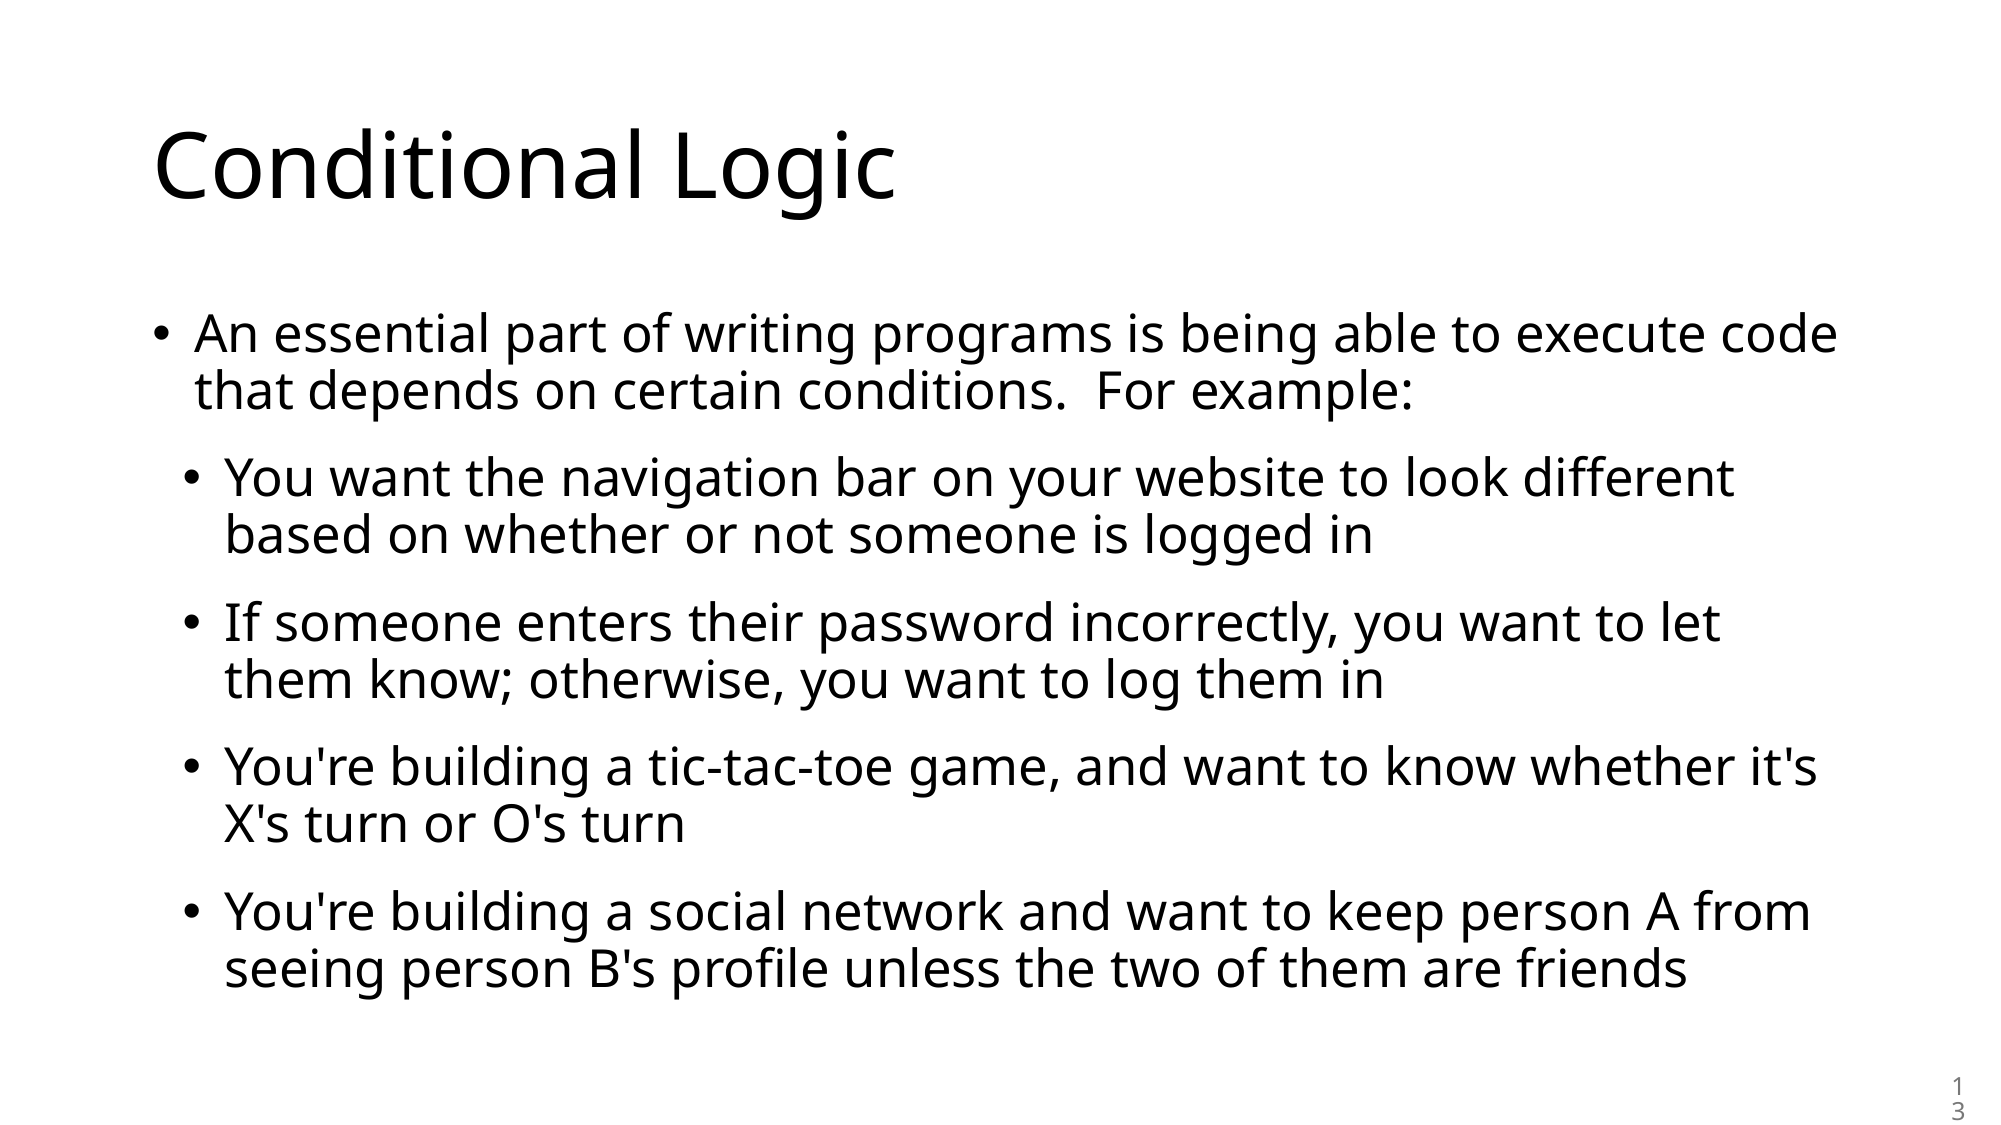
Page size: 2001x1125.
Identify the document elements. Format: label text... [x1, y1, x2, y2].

list An essential part of writing programs is being able to execute code that depends on certain conditions. For example: You want the navigation bar on your website to look different based on whether or not someone is logged in If someone enters their password incorrectly, you want to let them know; otherwise, you want to log them in You're building a tic-tac-toe game, and want to know whether it's X's turn or O's turn You're building a social network and want to keep person A from seeing person B's profile unless the two of them are friends [137, 299, 1863, 1014]
title Conditional Logic [137, 59, 1863, 278]
slide_number 13 [1936, 1070, 1971, 1105]
